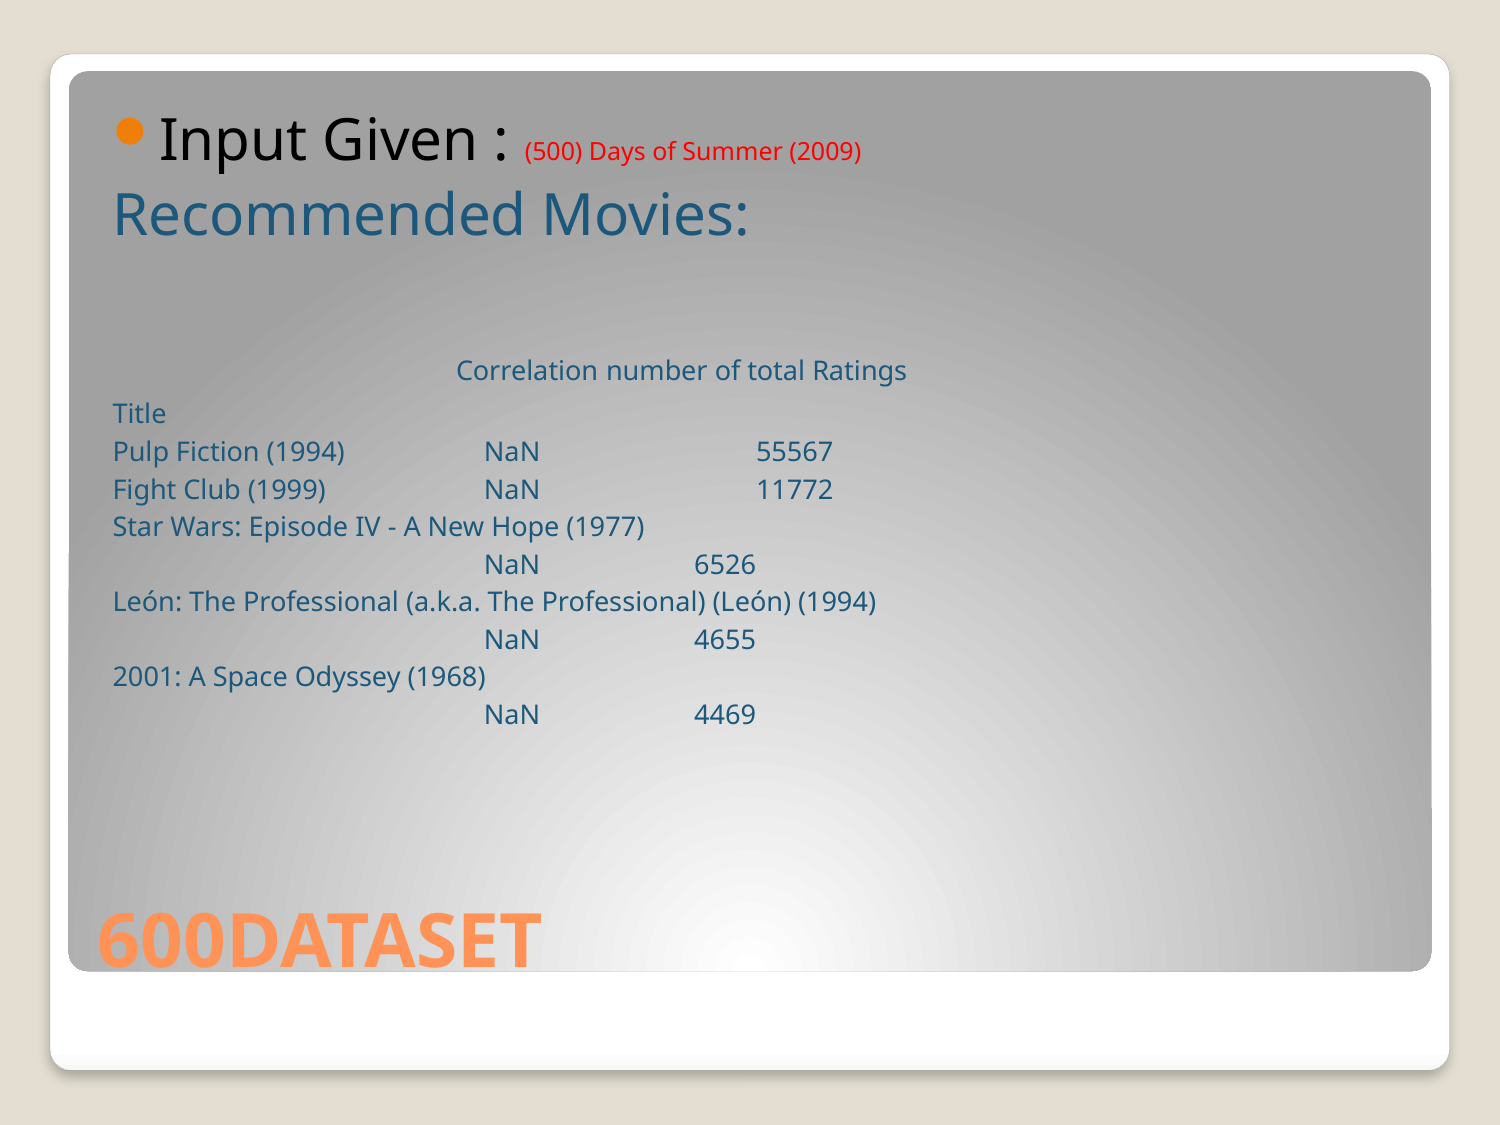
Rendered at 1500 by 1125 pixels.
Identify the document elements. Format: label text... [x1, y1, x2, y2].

title 600DATASET [82, 817, 1425, 990]
list Input Given : (500) Days of Summer (2009) Recommended Movies: Correlation number of total Ratings Title Pulp Fiction (1994) NaN 55567 Fight Club (1999) NaN 11772 Star Wars: Episode IV - A New Hope (1977) NaN 6526 León: The Professional (a.k.a. The Professional) (León) (1994) NaN 4655 2001: A Space Odyssey (1968) NaN 4469 [82, 86, 1425, 774]
